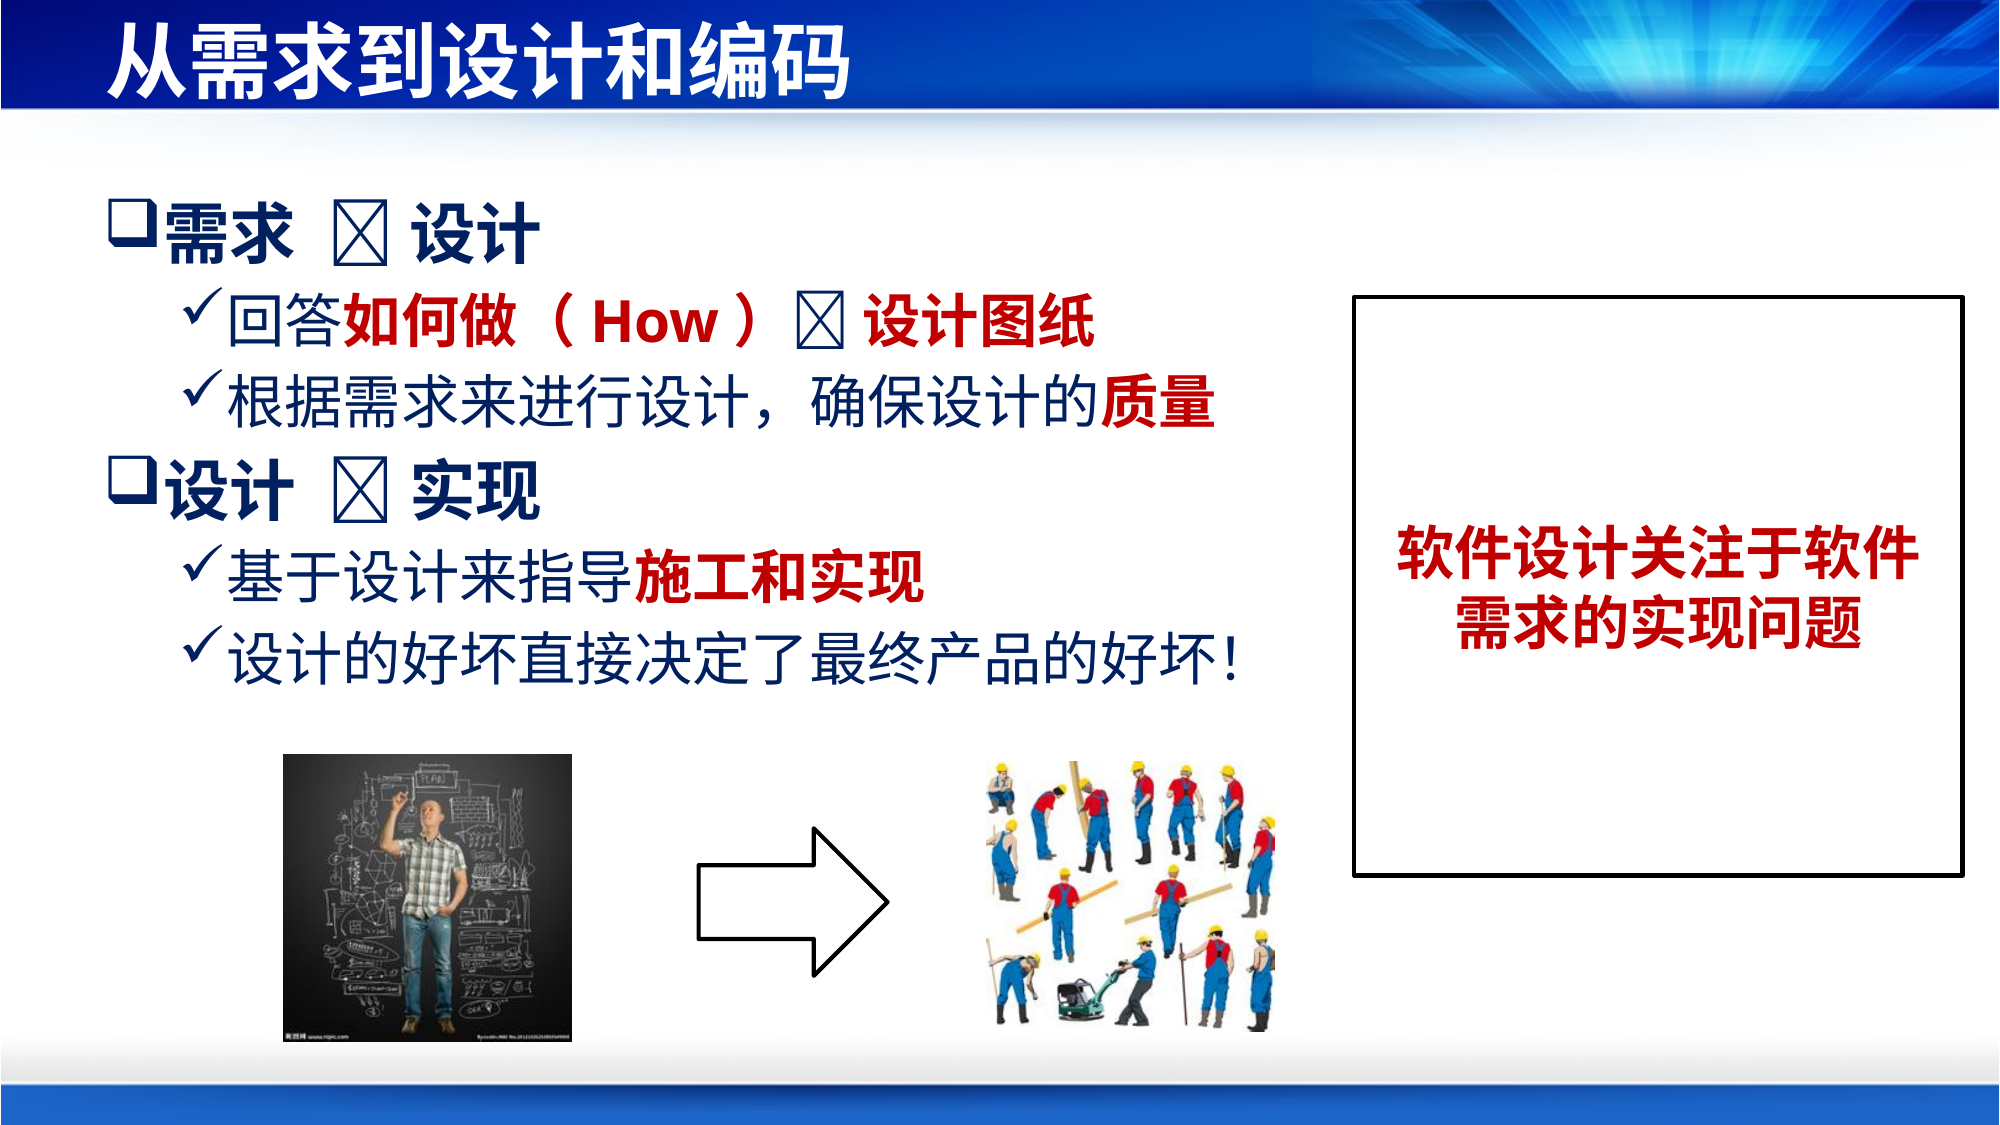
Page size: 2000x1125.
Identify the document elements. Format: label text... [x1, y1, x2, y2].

list 需求  设计 回答如何做（How） 设计图纸 根据需求来进行设计，确保设计的质量 设计  实现 基于设计来指导施工和实现 设计的好坏直接决定了最终产品的好坏！ [88, 184, 1880, 1012]
text_box [696, 826, 890, 978]
title 从需求到设计和编码 [90, 1, 1880, 118]
picture [1, 0, 1999, 1125]
text_box 软件设计关注于软件需求的实现问题 [1352, 295, 1965, 878]
